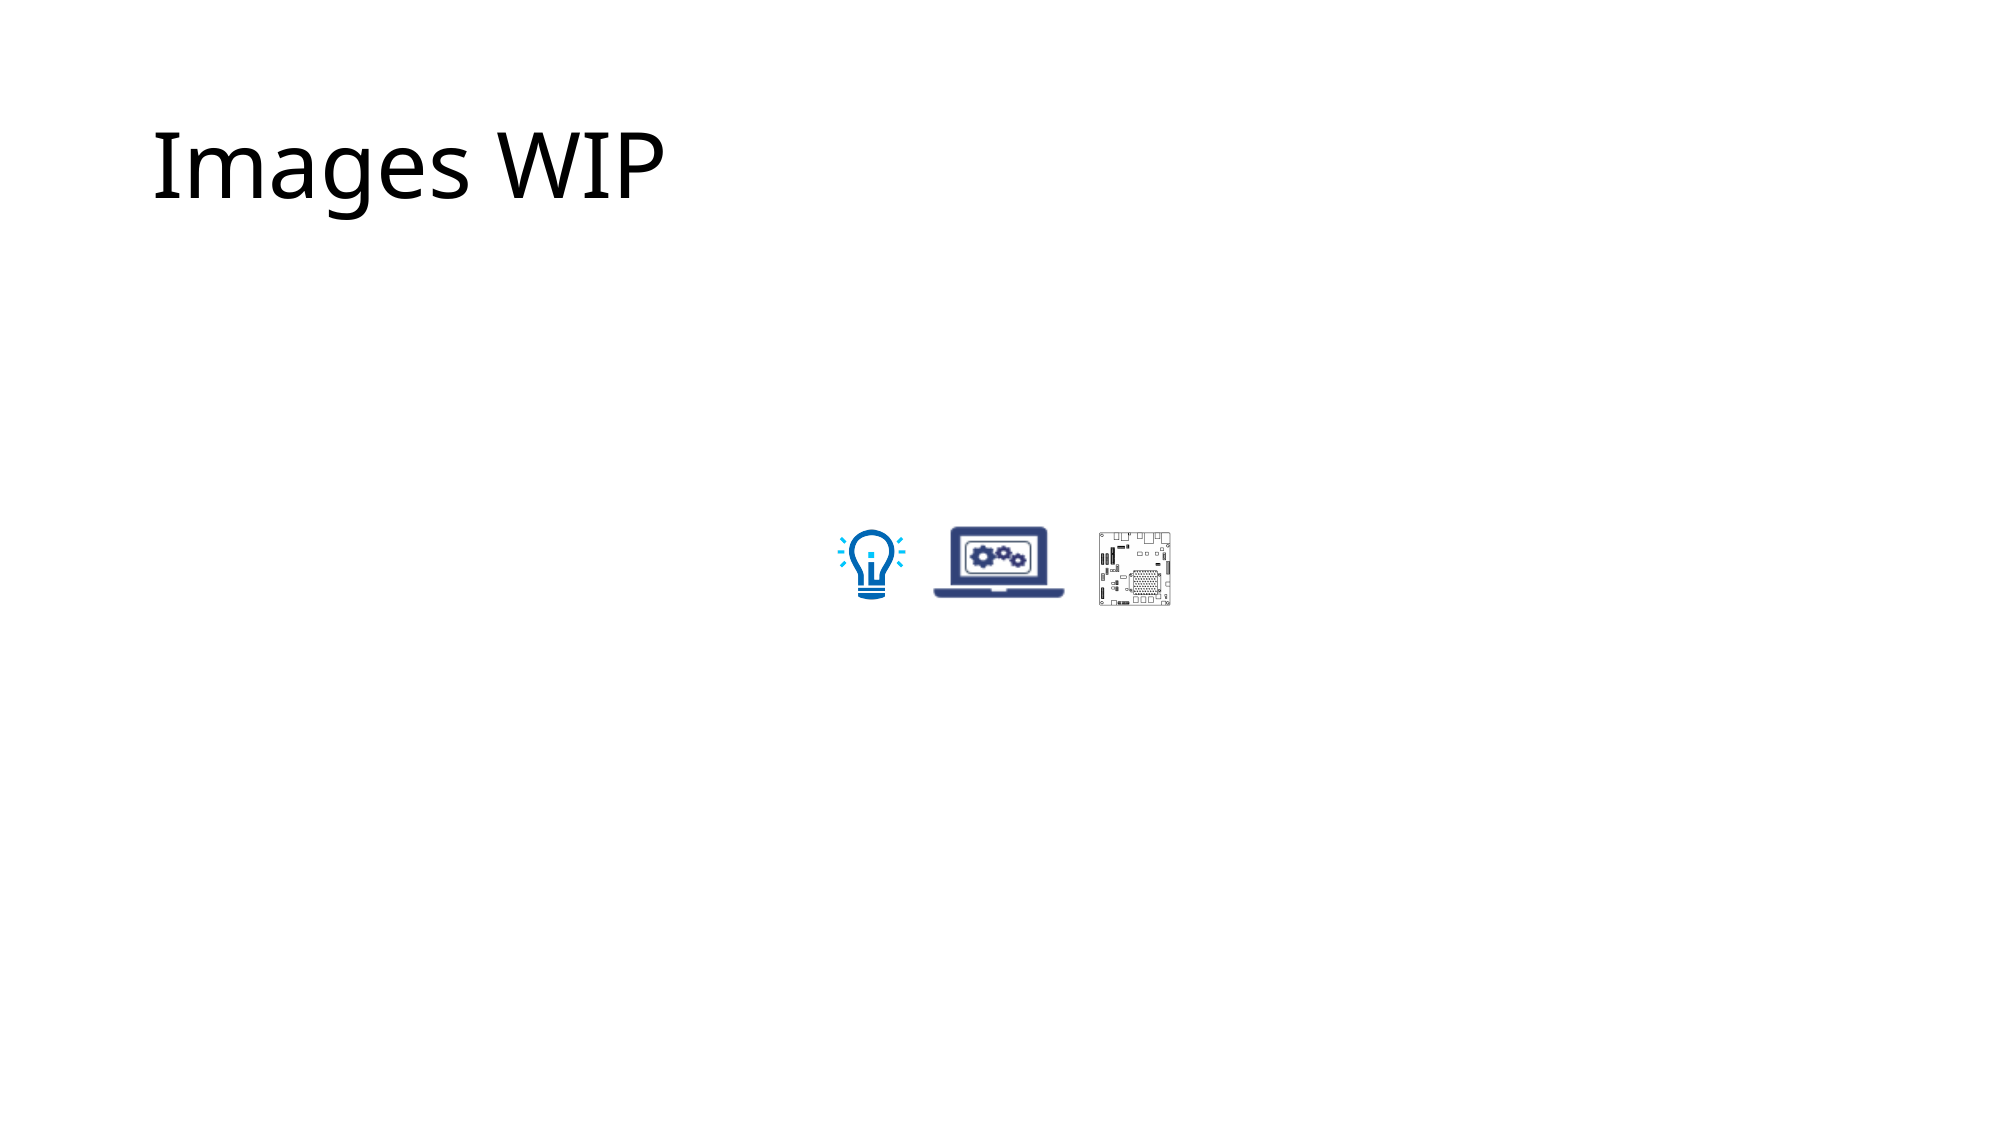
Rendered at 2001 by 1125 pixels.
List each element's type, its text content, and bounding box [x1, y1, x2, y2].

picture [1099, 532, 1171, 606]
picture [932, 519, 1068, 606]
picture [824, 519, 915, 606]
title Images WIP [137, 59, 1863, 278]
